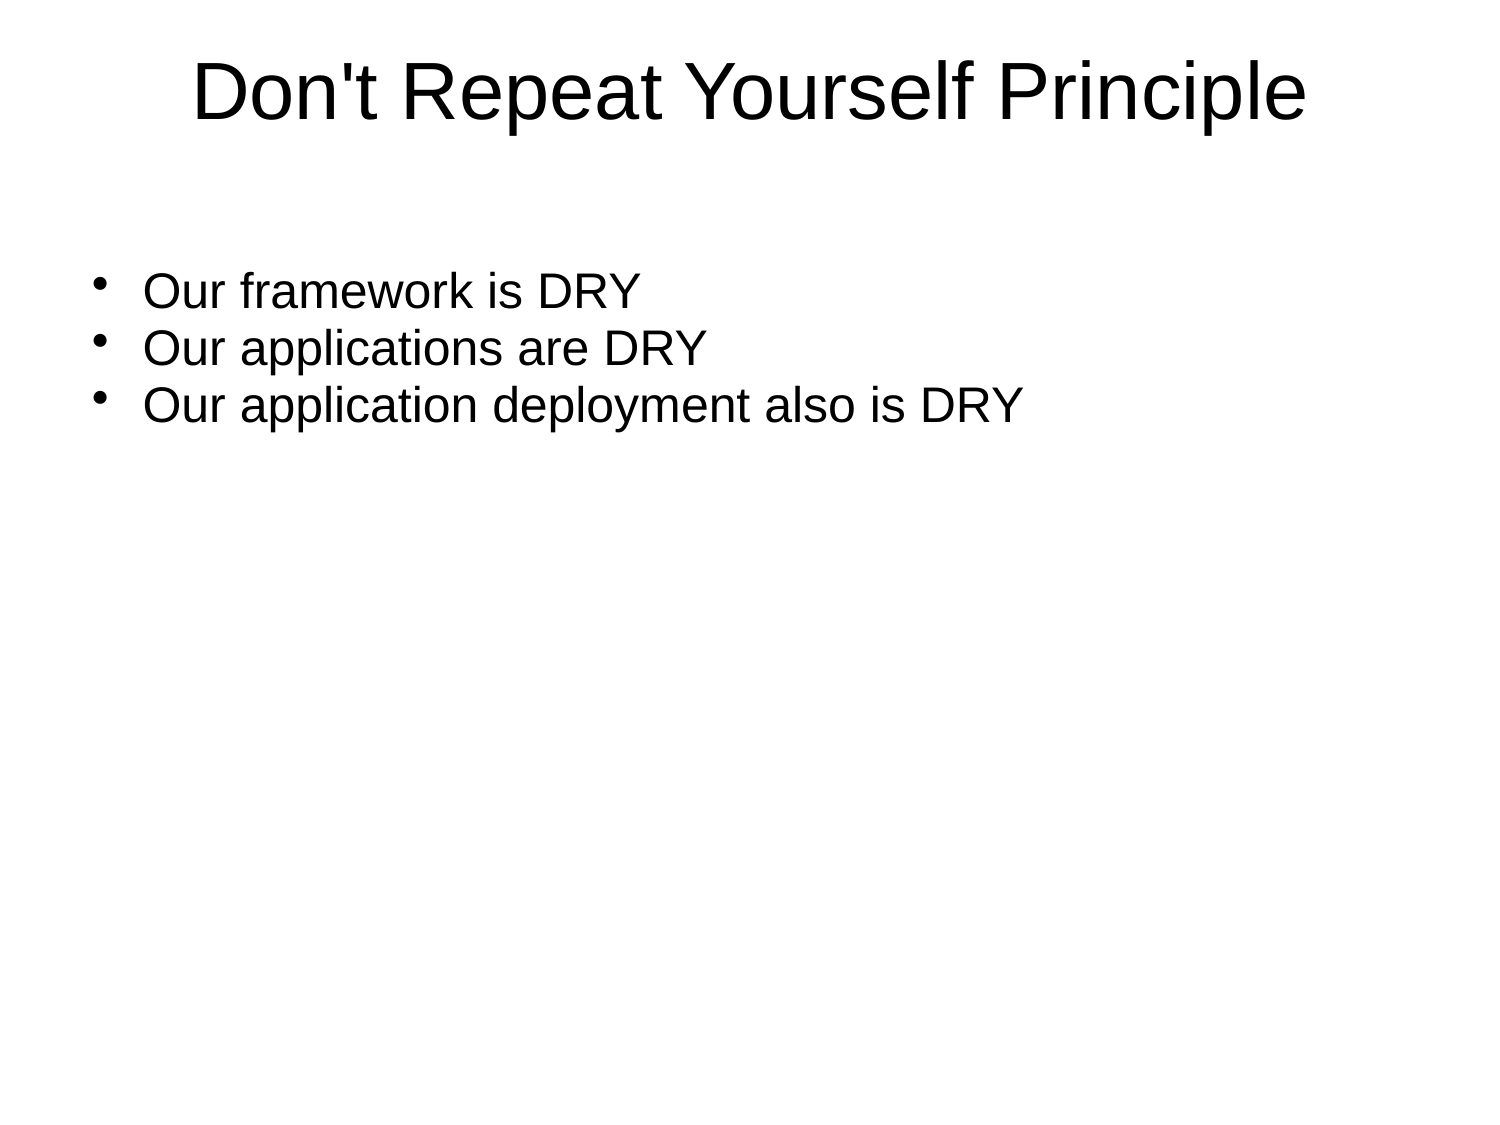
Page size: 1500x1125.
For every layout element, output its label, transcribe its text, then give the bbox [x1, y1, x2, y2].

list Our framework is DRY Our applications are DRY Our application deployment also is DRY [75, 262, 1425, 1005]
title Don't Repeat Yourself Principle [75, 45, 1425, 233]
